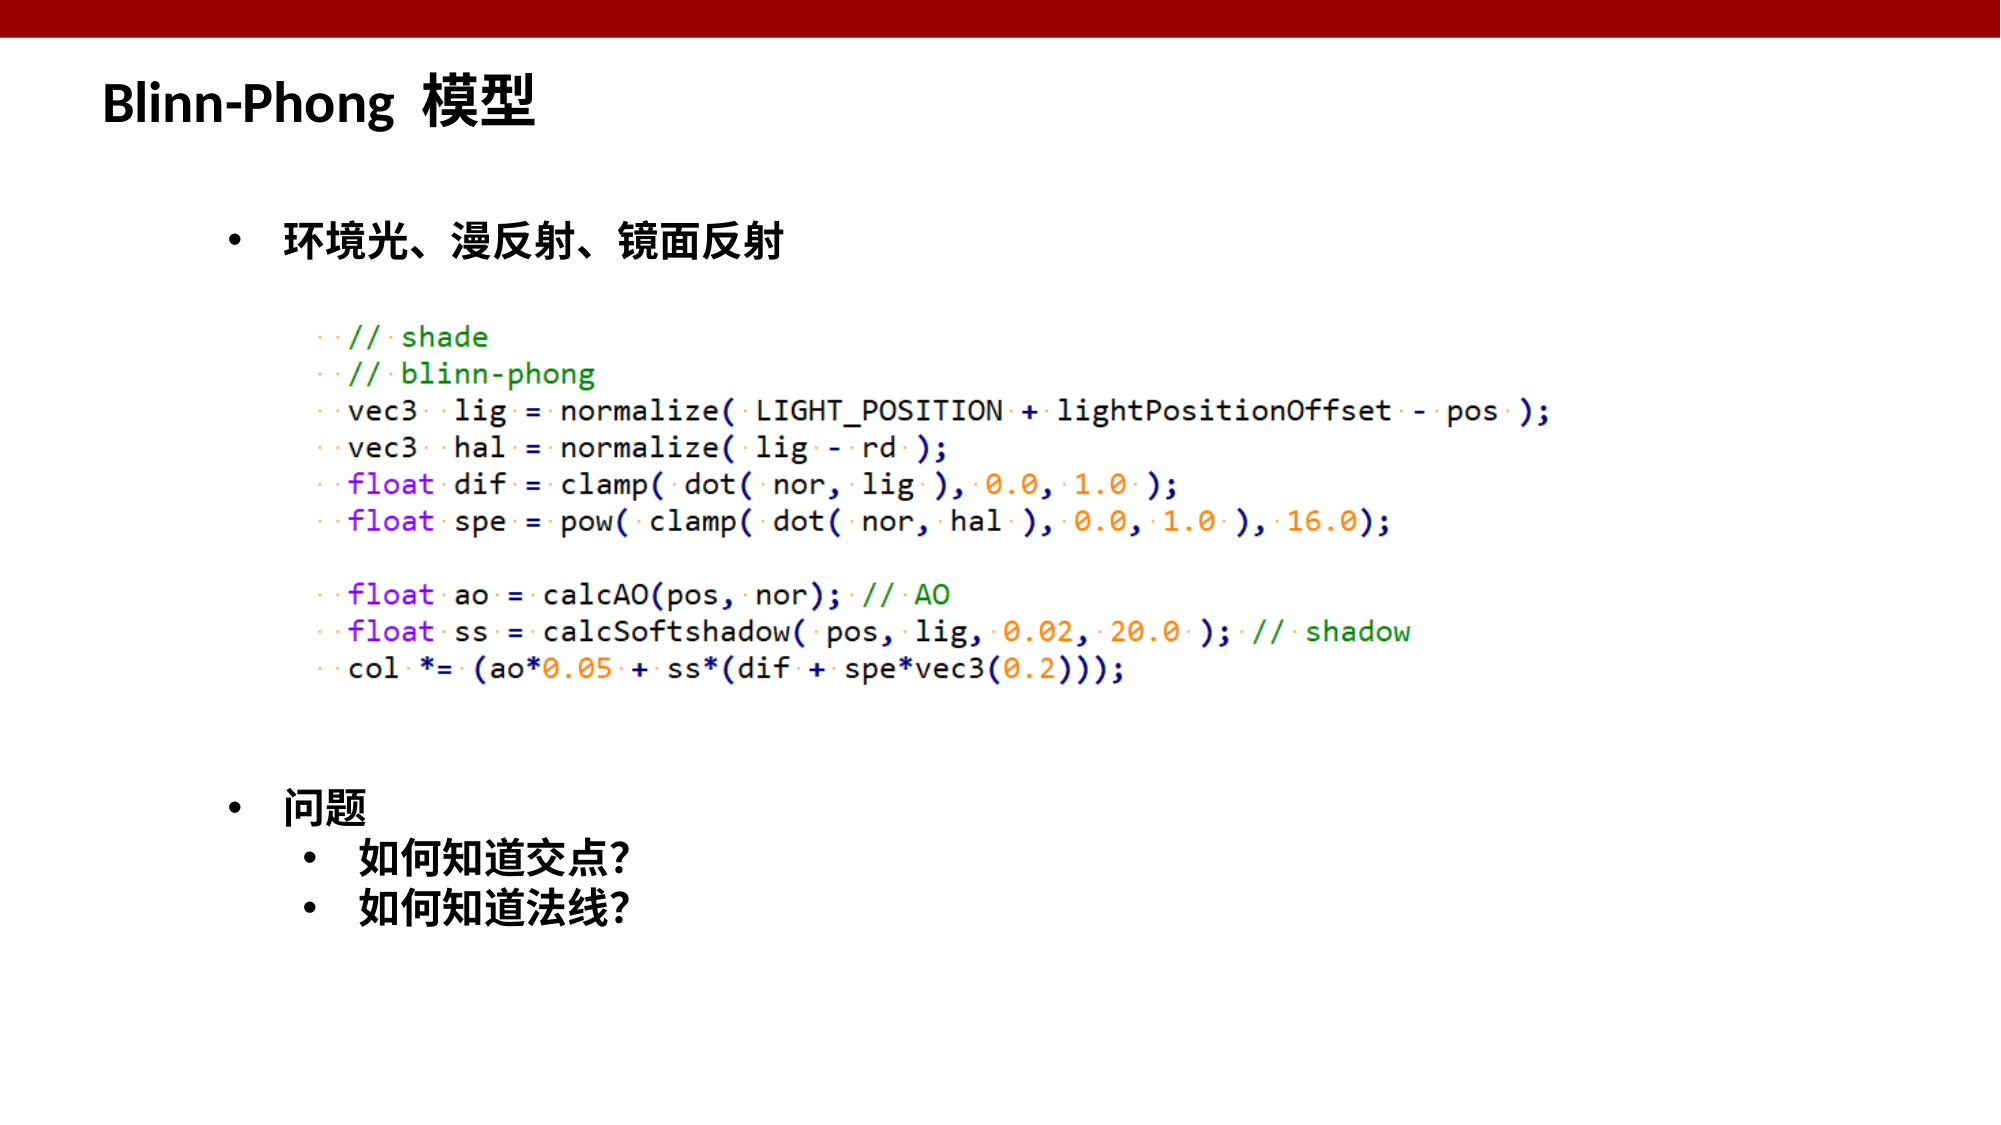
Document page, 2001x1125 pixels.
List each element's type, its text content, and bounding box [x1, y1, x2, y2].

text_box 环境光、漫反射、镜面反射 [213, 207, 1610, 273]
picture [312, 301, 1610, 701]
title Blinn-Phong 模型 [101, 63, 669, 135]
text_box 问题 如何知道交点？ 如何知道法线？ [213, 774, 1610, 940]
